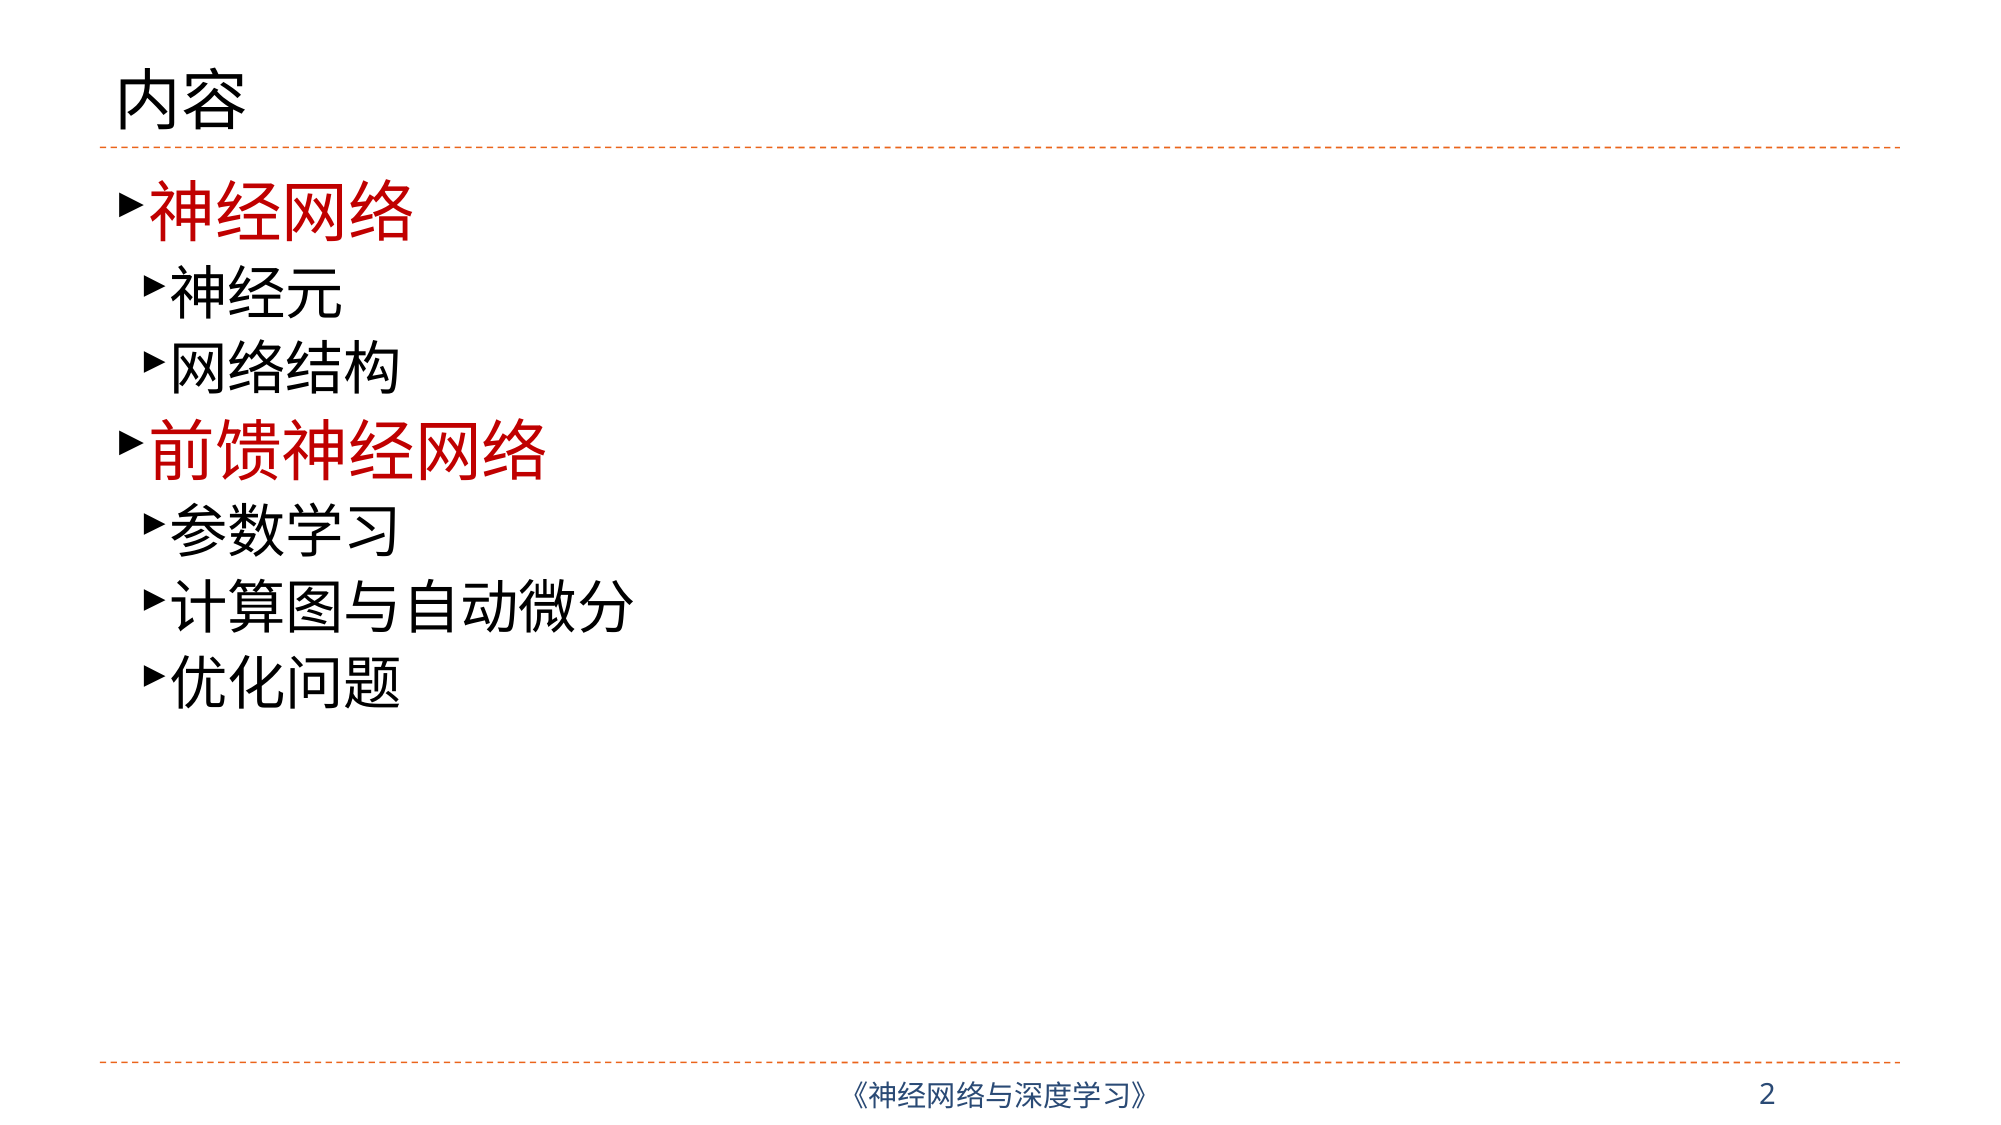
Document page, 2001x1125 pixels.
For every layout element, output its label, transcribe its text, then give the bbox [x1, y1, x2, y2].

list 神经网络 神经元 网络结构 前馈神经网络 参数学习 计算图与自动微分 优化问题 [99, 162, 1900, 1050]
title 内容 [99, 24, 1900, 146]
